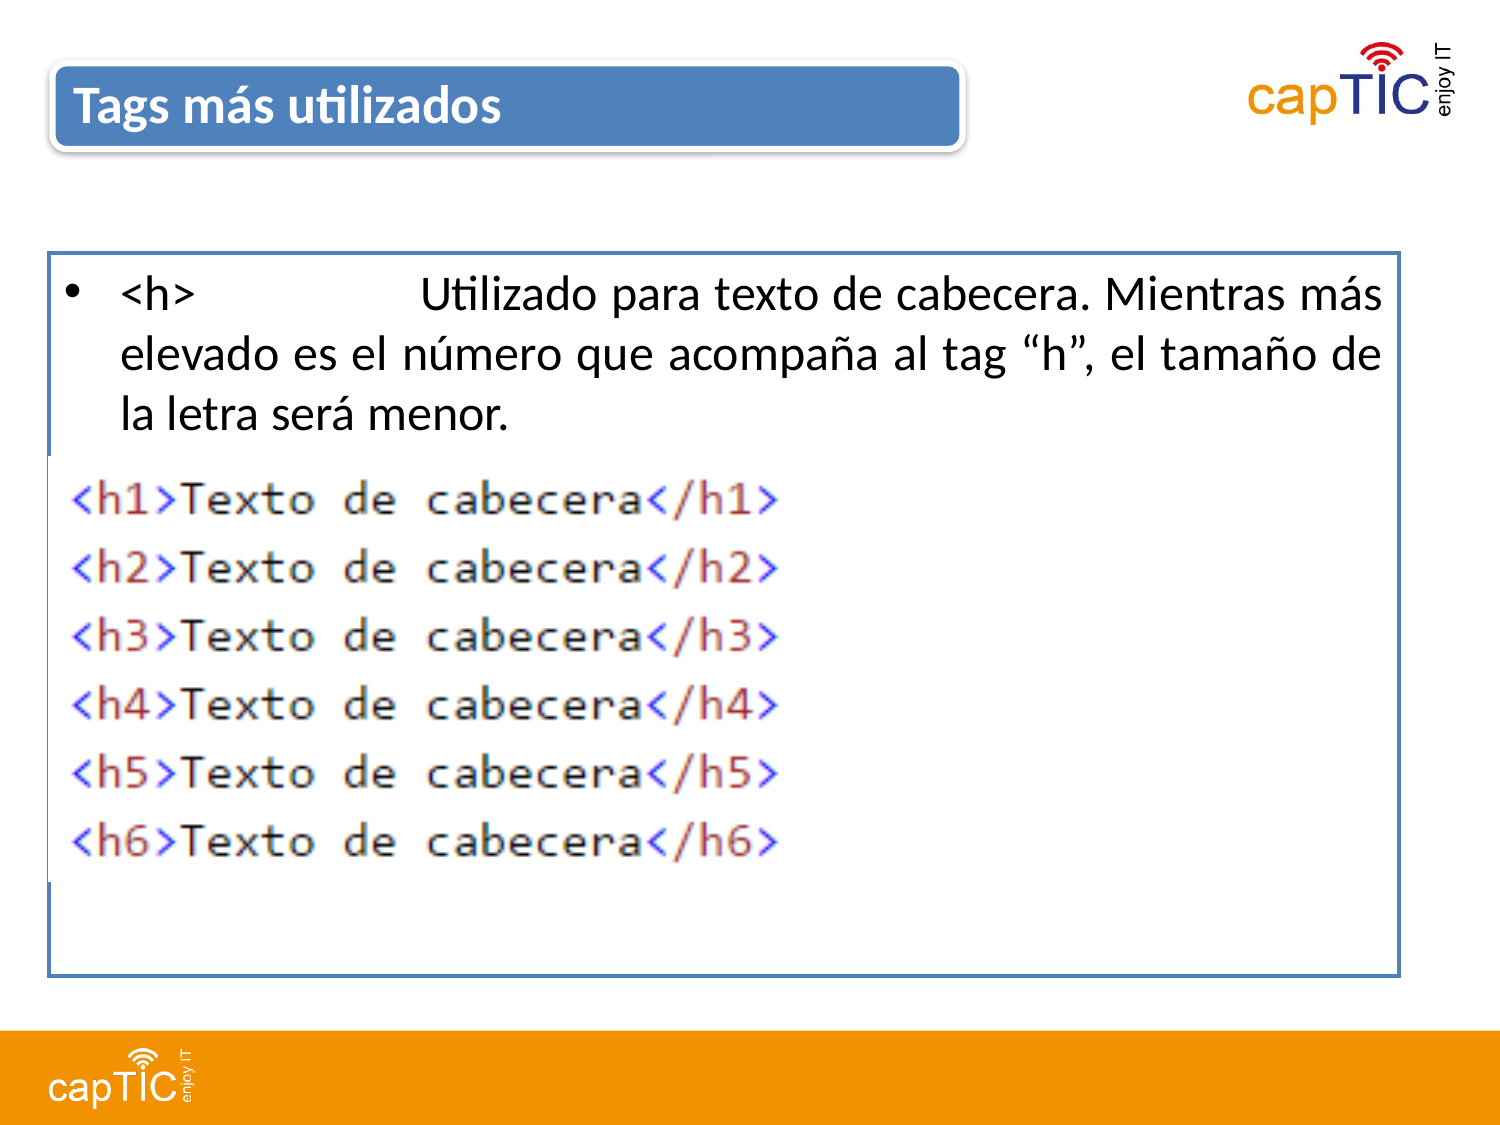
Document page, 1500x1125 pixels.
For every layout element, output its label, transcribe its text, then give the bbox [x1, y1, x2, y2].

list <h> Utilizado para texto de cabecera. Mientras más elevado es el número que acompaña al tag “h”, el tamaño de la letra será menor. [47, 251, 1401, 978]
picture [47, 1048, 196, 1114]
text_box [52, 62, 963, 150]
picture [1246, 42, 1457, 132]
picture [48, 455, 810, 882]
